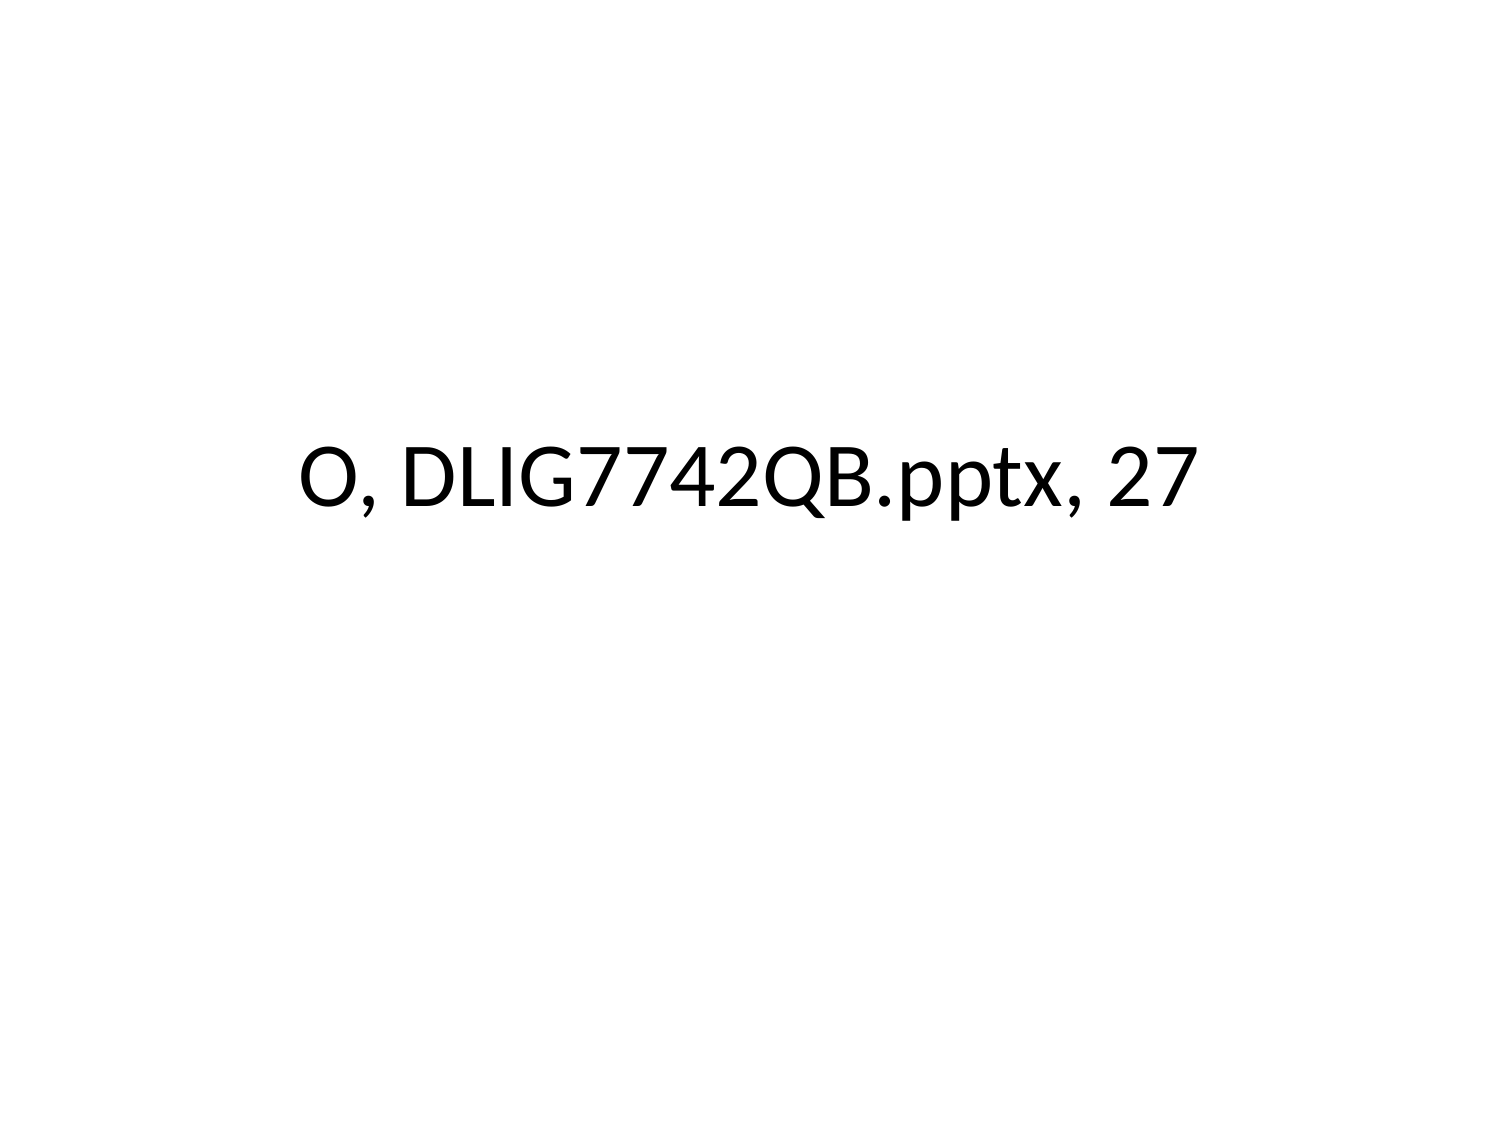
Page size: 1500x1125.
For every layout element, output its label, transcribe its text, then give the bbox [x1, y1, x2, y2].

title O, DLIG7742QB.pptx, 27 [112, 349, 1388, 591]
